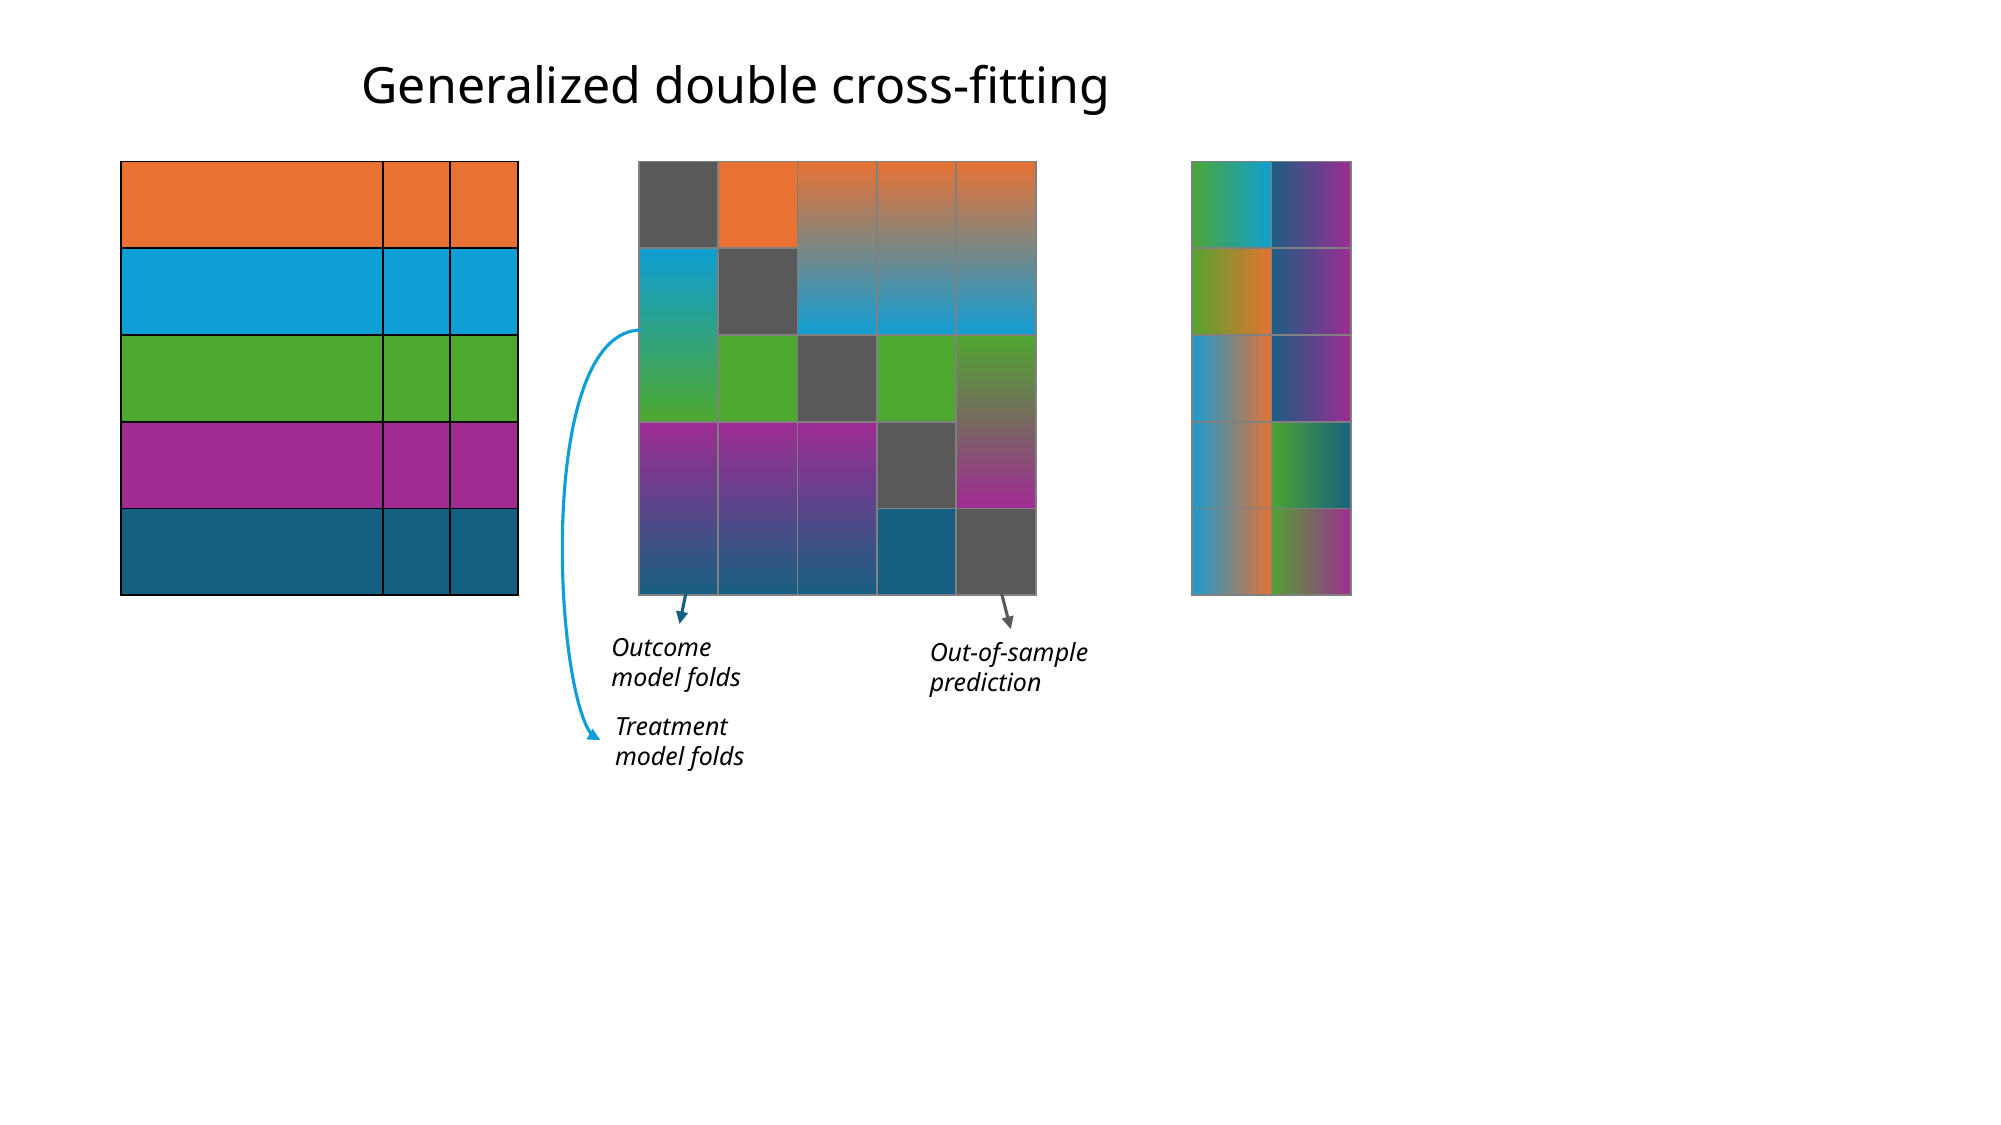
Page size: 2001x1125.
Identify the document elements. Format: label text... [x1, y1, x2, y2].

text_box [415, 514, 827, 557]
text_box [999, 586, 1012, 630]
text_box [679, 586, 688, 625]
text_box Out-of-sample prediction [915, 628, 1107, 704]
text_box Outcome model folds [596, 623, 763, 699]
text_box Treatment model folds [600, 702, 767, 778]
text_box Generalized double cross-fitting [120, 46, 1351, 121]
